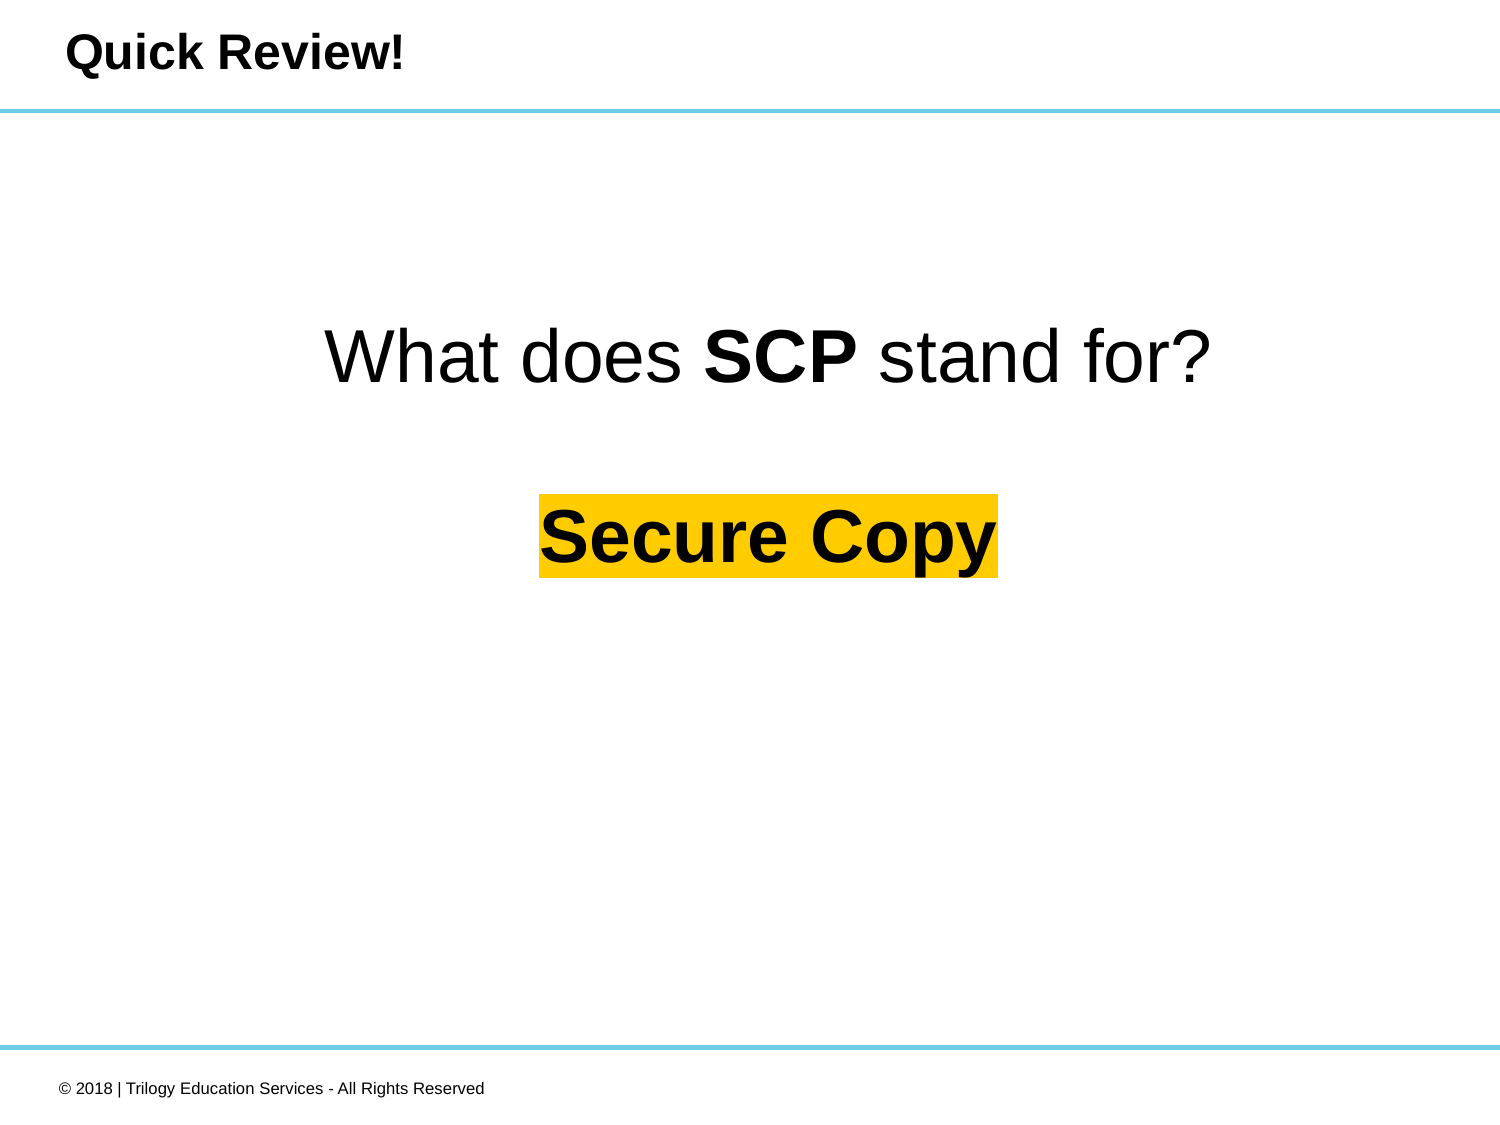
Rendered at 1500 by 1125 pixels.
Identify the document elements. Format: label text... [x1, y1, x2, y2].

text_box What does SCP stand for? Secure Copy [62, 299, 1475, 585]
title Quick Review! [50, 0, 1475, 108]
